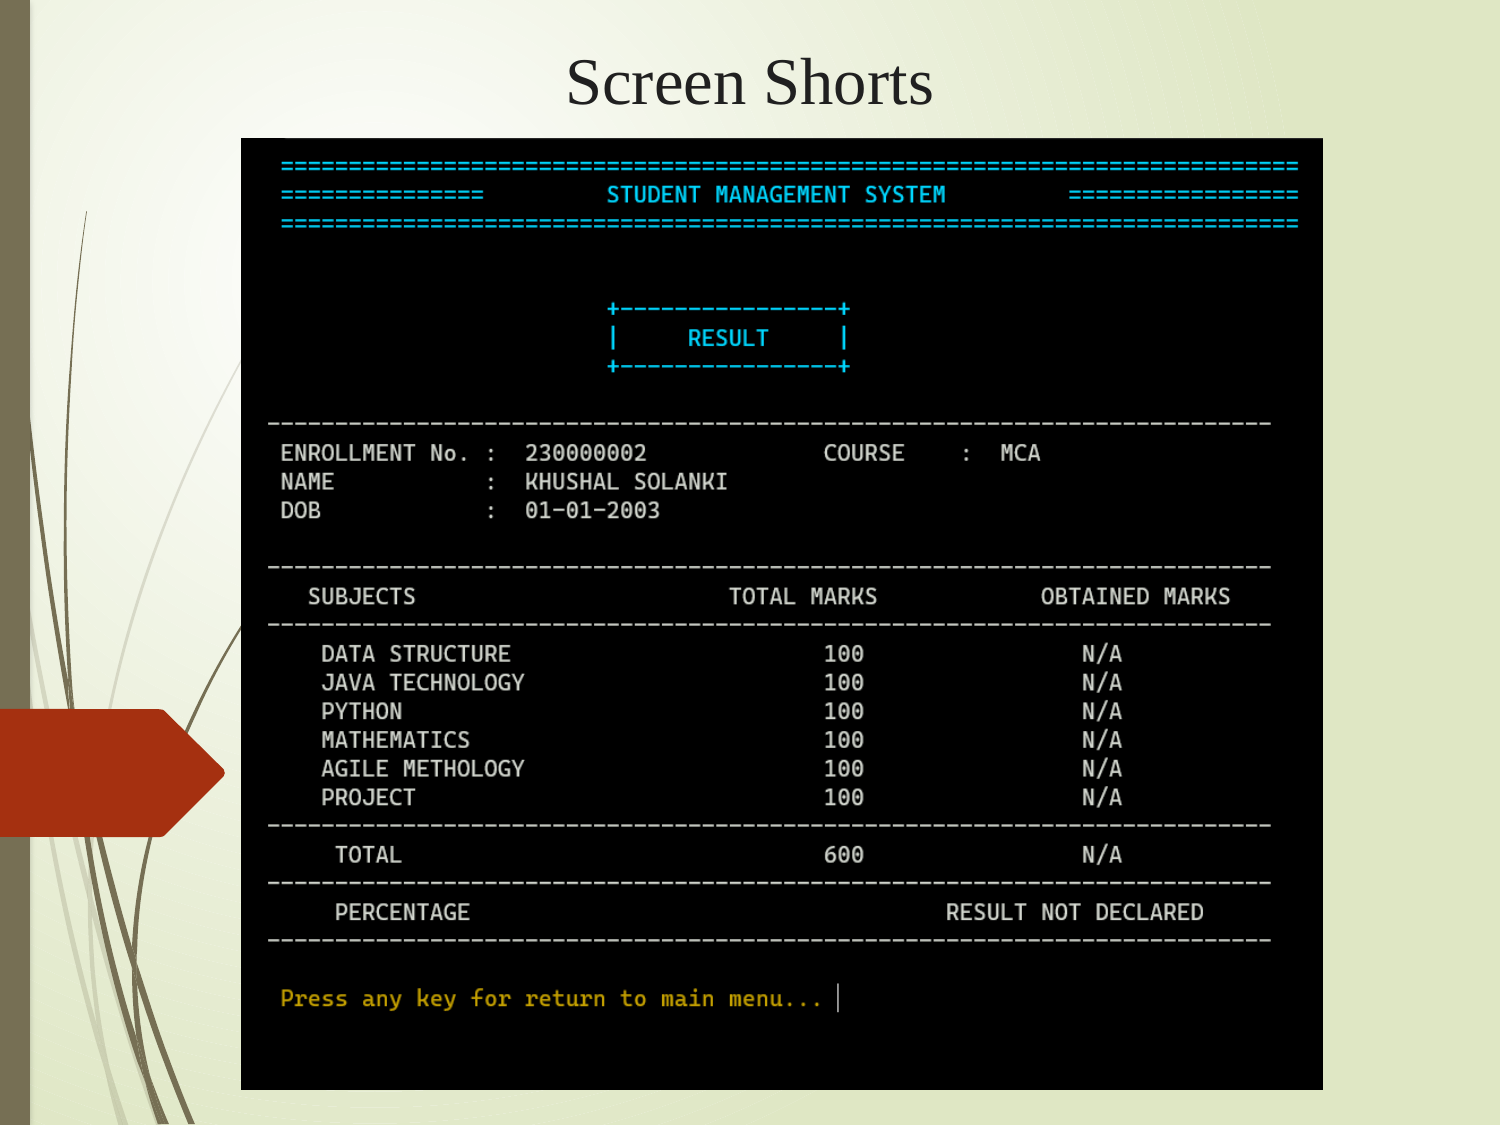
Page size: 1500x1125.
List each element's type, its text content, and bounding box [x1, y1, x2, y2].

title Screen Shorts [439, 22, 1061, 126]
picture [241, 138, 1323, 1090]
